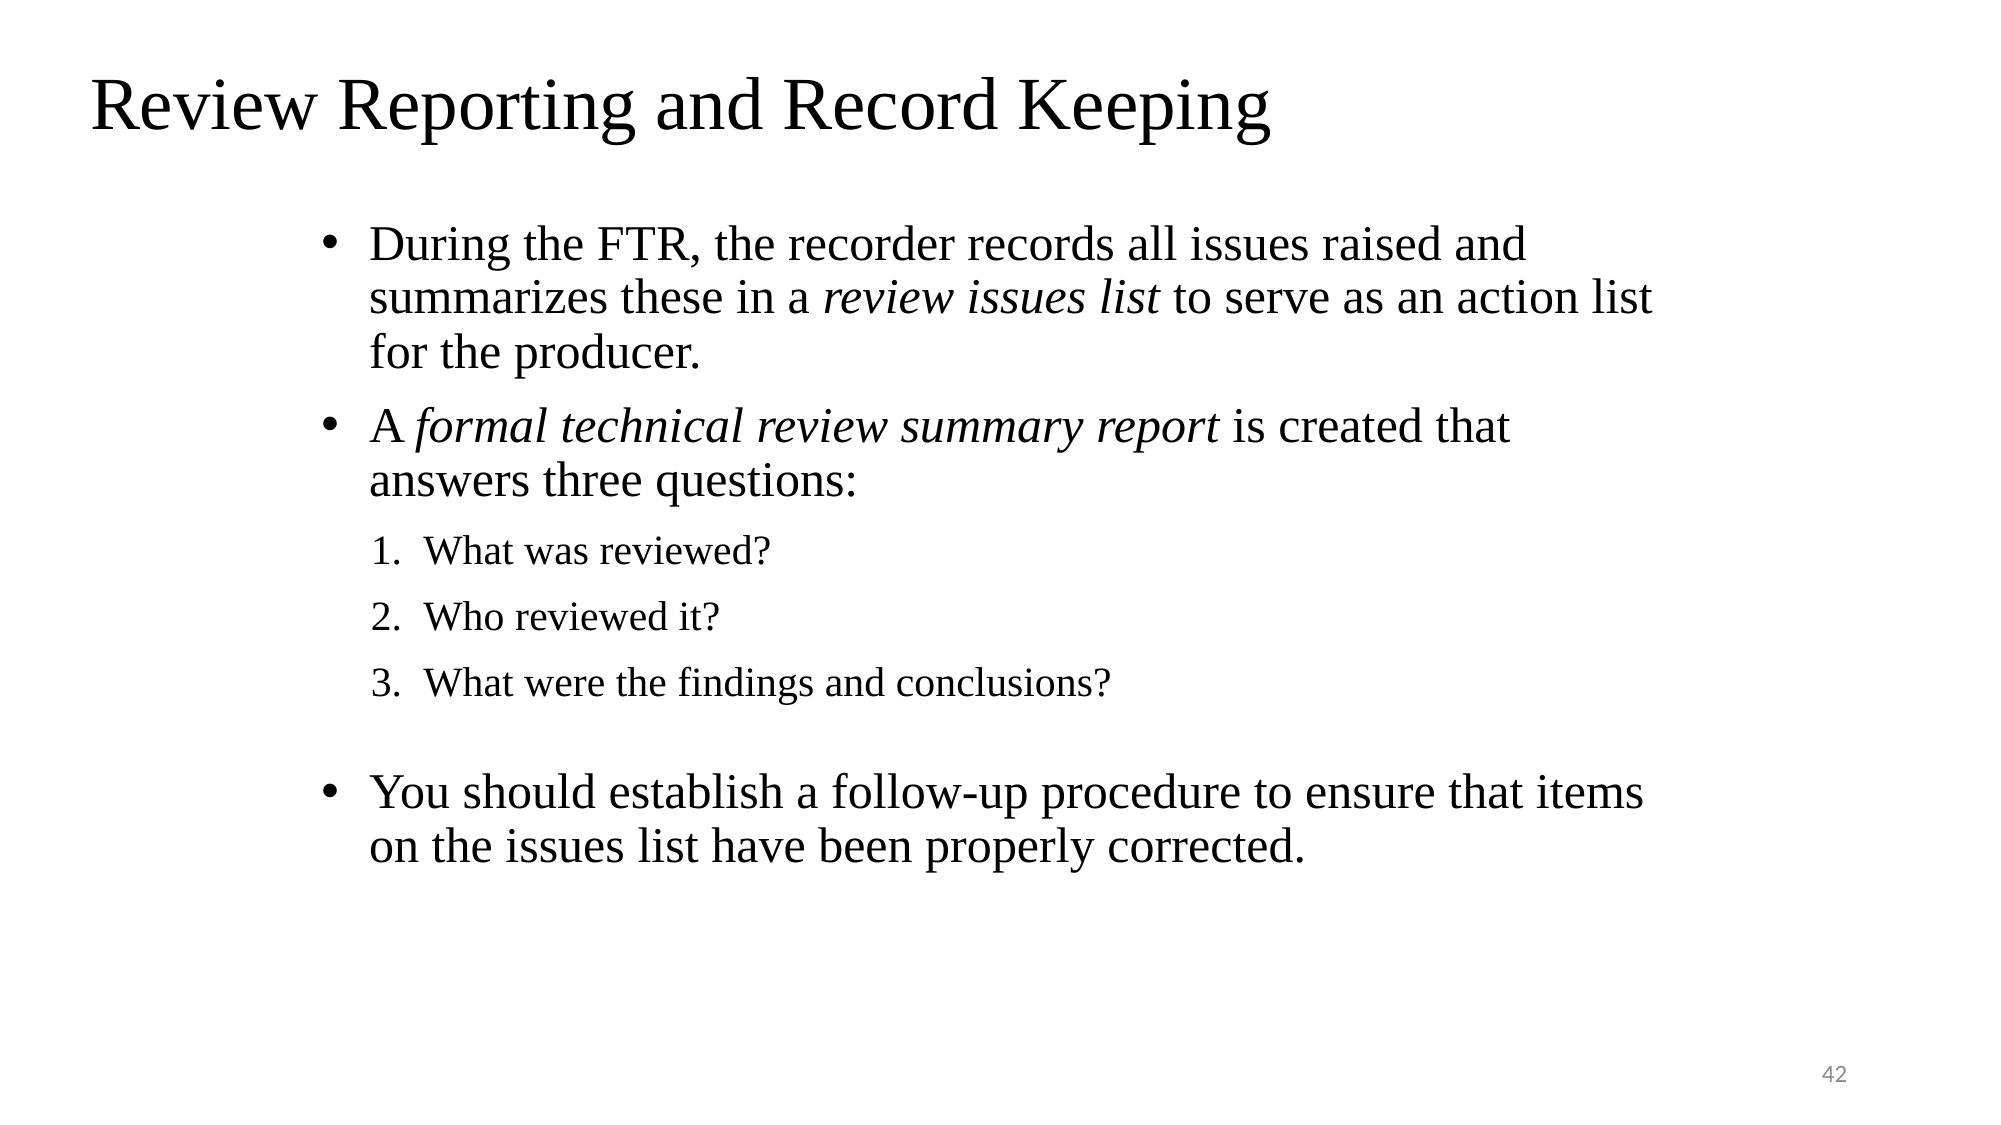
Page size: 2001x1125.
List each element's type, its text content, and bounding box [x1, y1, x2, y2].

slide_number 42 [1412, 1042, 1863, 1103]
list You should establish a follow-up procedure to ensure that items on the issues list have been properly corrected. [306, 758, 1694, 892]
list During the F T R, the recorder records all issues raised and summarizes these in a review issues list to serve as an action list for the producer. A formal technical review summary report is created that answers three questions: What was reviewed? Who reviewed it? What were the findings and conclusions? [306, 209, 1694, 741]
title Review Reporting and Record Keeping [75, 50, 1925, 162]
